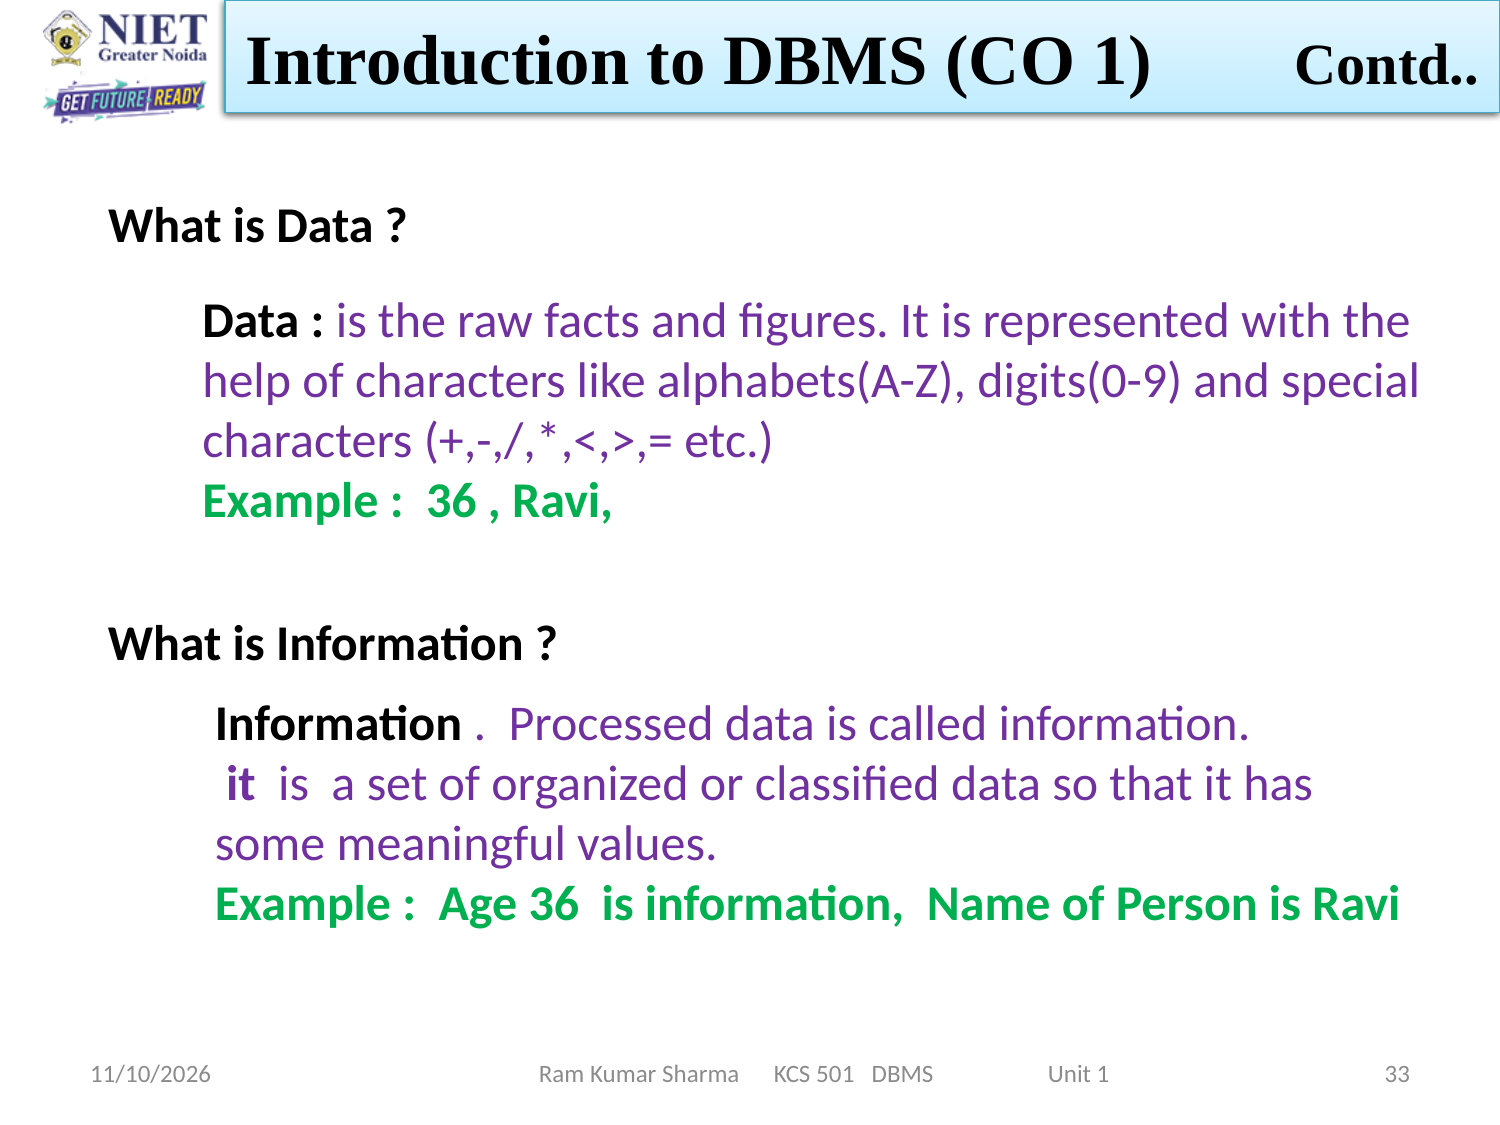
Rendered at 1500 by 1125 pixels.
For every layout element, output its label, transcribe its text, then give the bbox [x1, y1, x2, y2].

slide_number 33 [1074, 1042, 1425, 1103]
text_box Data : is the raw facts and figures. It is represented with the help of characters like alphabets(A-Z), digits(0-9) and special characters (+,-,/,*,<,>,= etc.) Example : 36 , Ravi, [187, 279, 1488, 595]
footer Ram Kumar Sharma KCS 501 DBMS Unit 1 [412, 1042, 1074, 1103]
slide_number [75, 1042, 412, 1103]
text_box Introduction to DBMS (CO 1) Contd.. [224, 0, 1500, 113]
text_box Information . Processed data is called information. it is a set of organized or classified data so that it has some meaningful values. Example : Age 36 is information, Name of Person is Ravi [200, 683, 1450, 938]
text_box What is Data ? [93, 185, 1431, 297]
text_box What is Information ? [93, 602, 1394, 678]
picture [5, 0, 244, 134]
